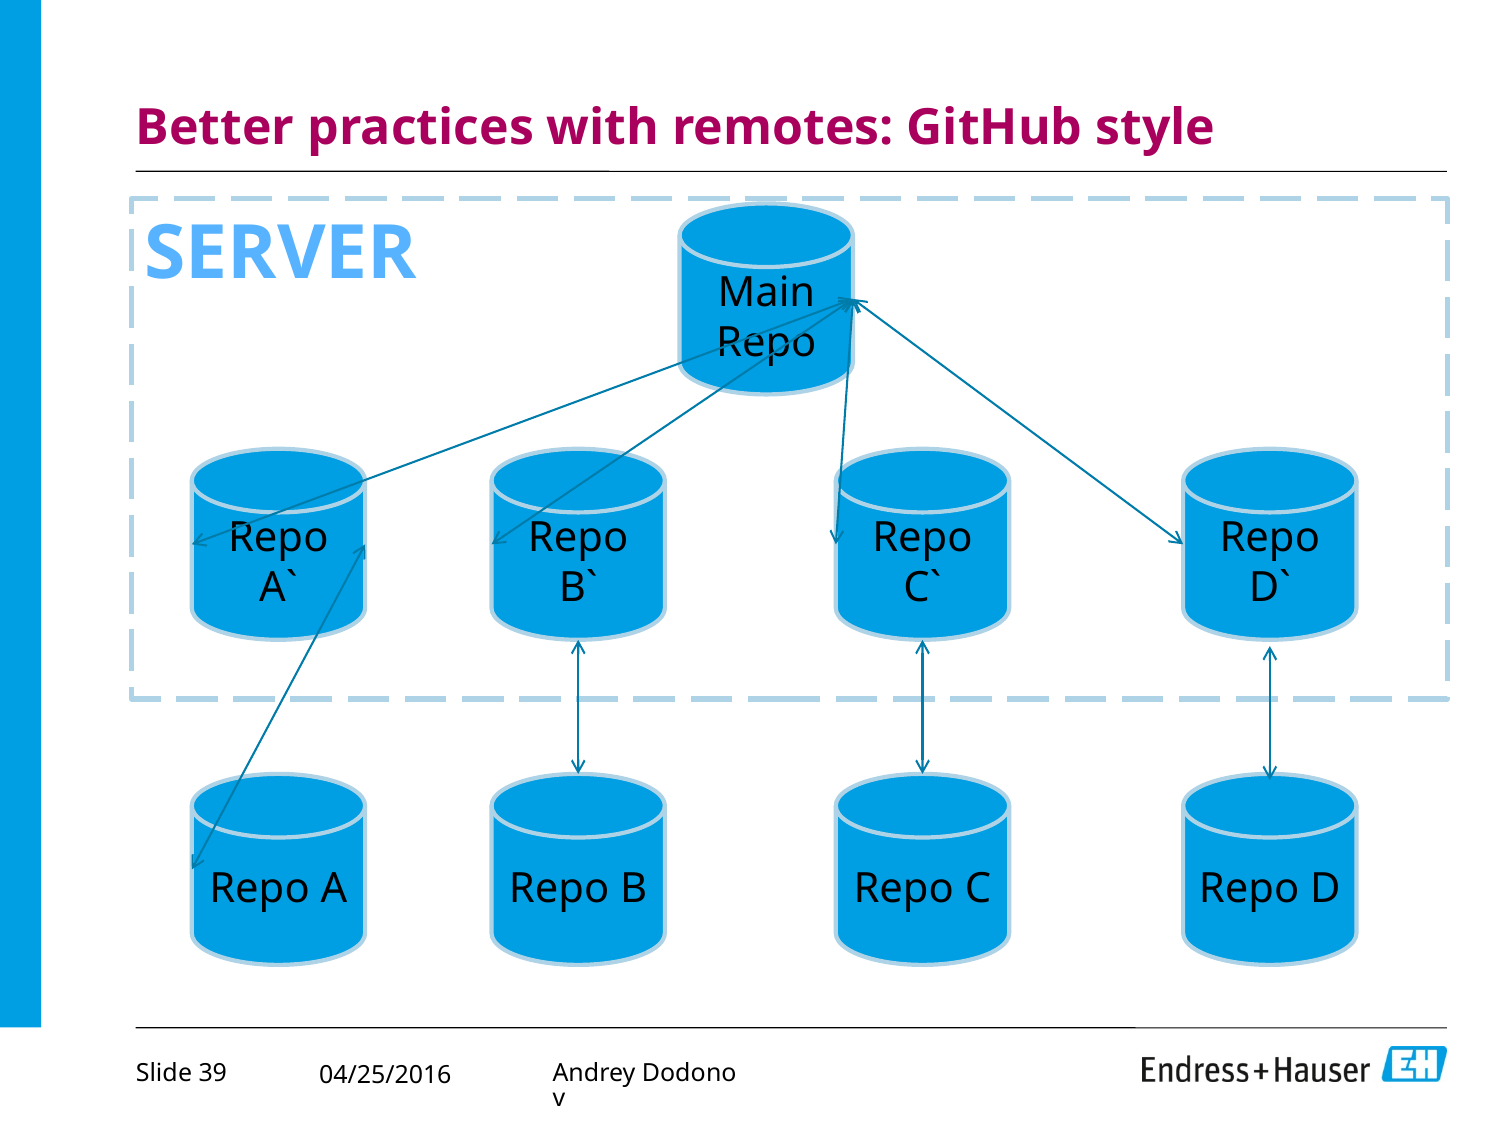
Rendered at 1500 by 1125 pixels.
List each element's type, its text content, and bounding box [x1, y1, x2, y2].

text_box Repo B [489, 771, 667, 967]
text_box [129, 196, 1449, 701]
text_box Repo A [189, 771, 368, 967]
text_box Repo C [833, 771, 1012, 967]
slide_number Slide 39 [135, 1058, 230, 1089]
picture [1438, 1055, 1447, 1082]
title Better practices with remotes: GitHub style [135, 101, 1448, 162]
footer Andrey Dodonov [552, 1058, 742, 1089]
text_box SERVER [129, 196, 433, 302]
picture [1392, 1050, 1437, 1078]
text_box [577, 394, 761, 450]
text_box Repo D [1181, 771, 1359, 967]
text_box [278, 394, 575, 450]
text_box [766, 394, 1271, 450]
picture [1142, 1046, 1391, 1082]
